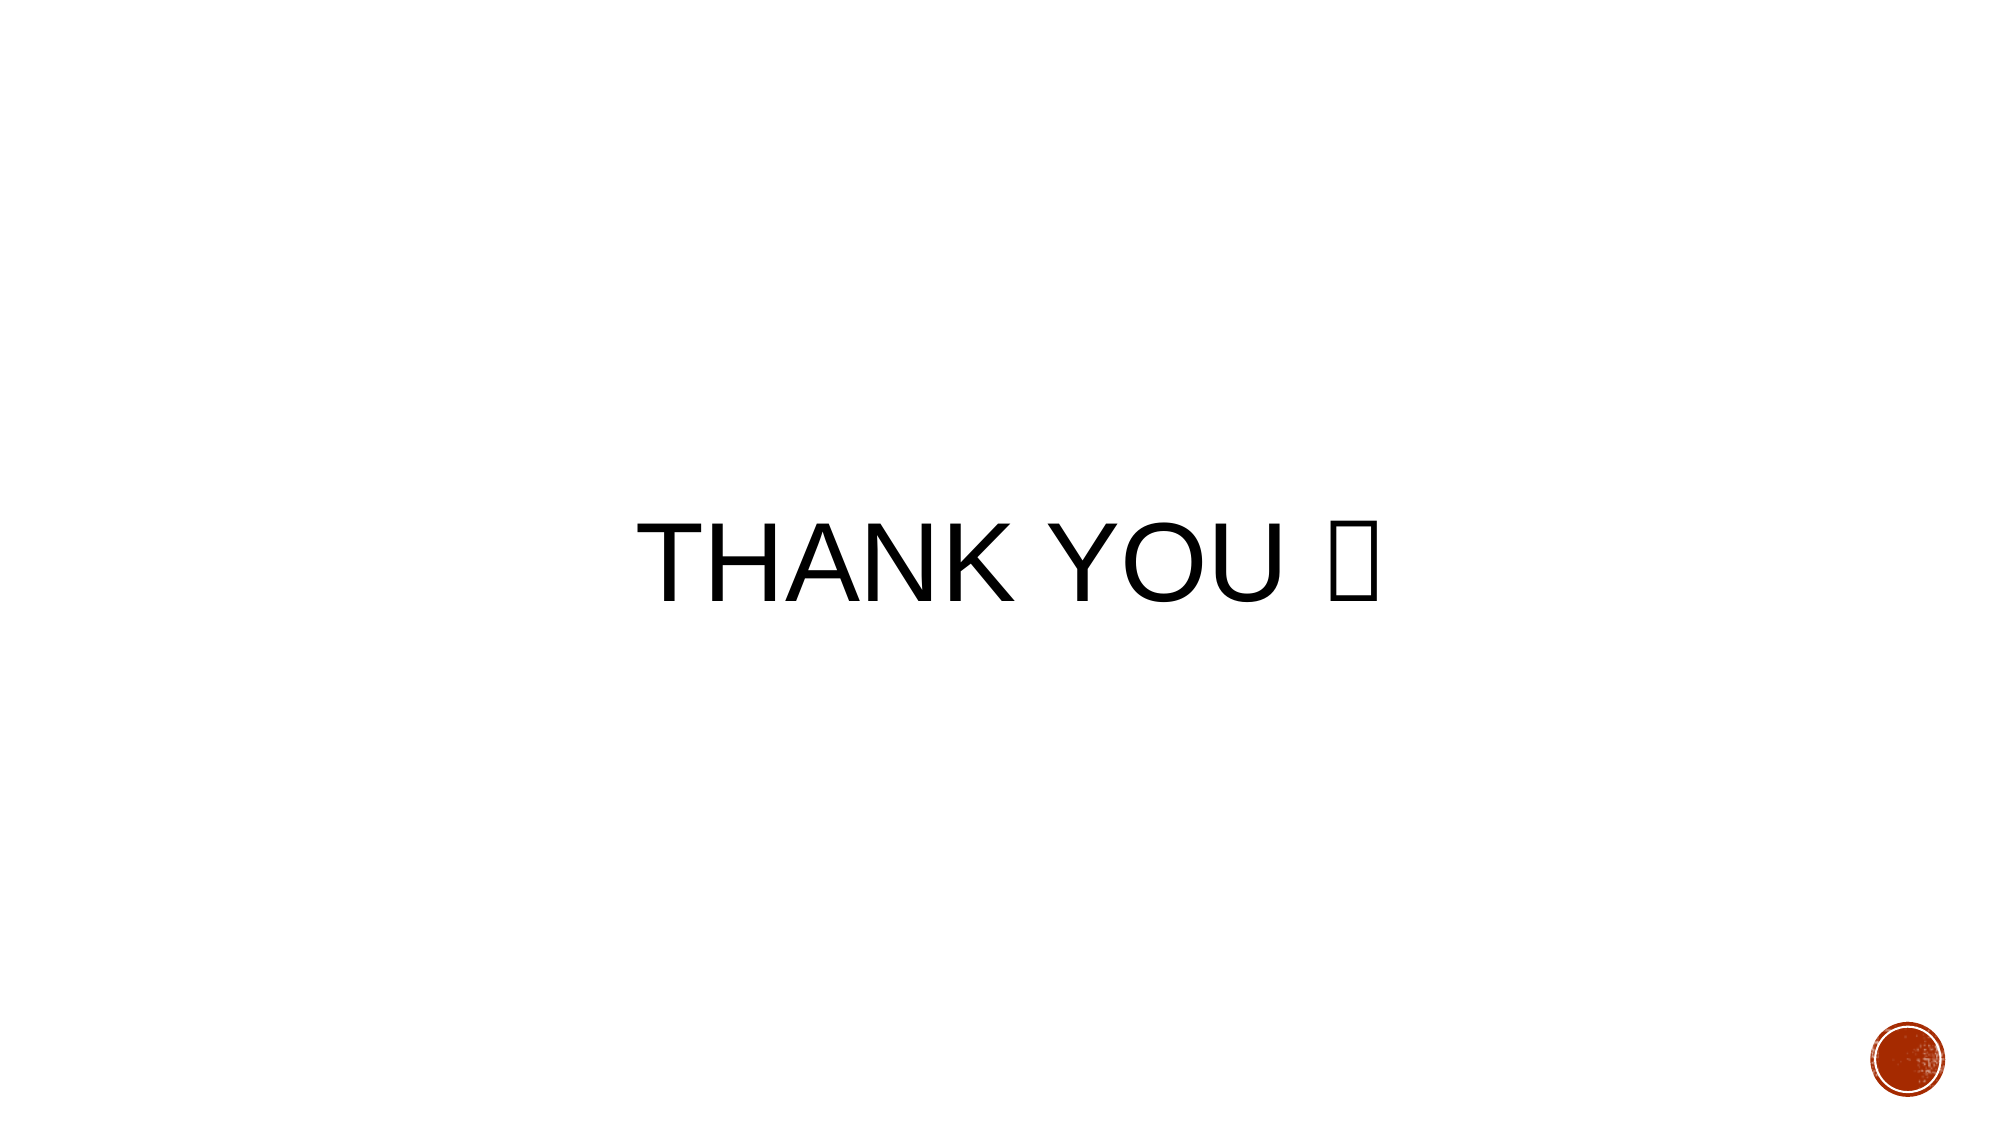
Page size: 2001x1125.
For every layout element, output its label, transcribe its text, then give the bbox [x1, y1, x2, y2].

title Thank you  [186, 433, 1837, 698]
